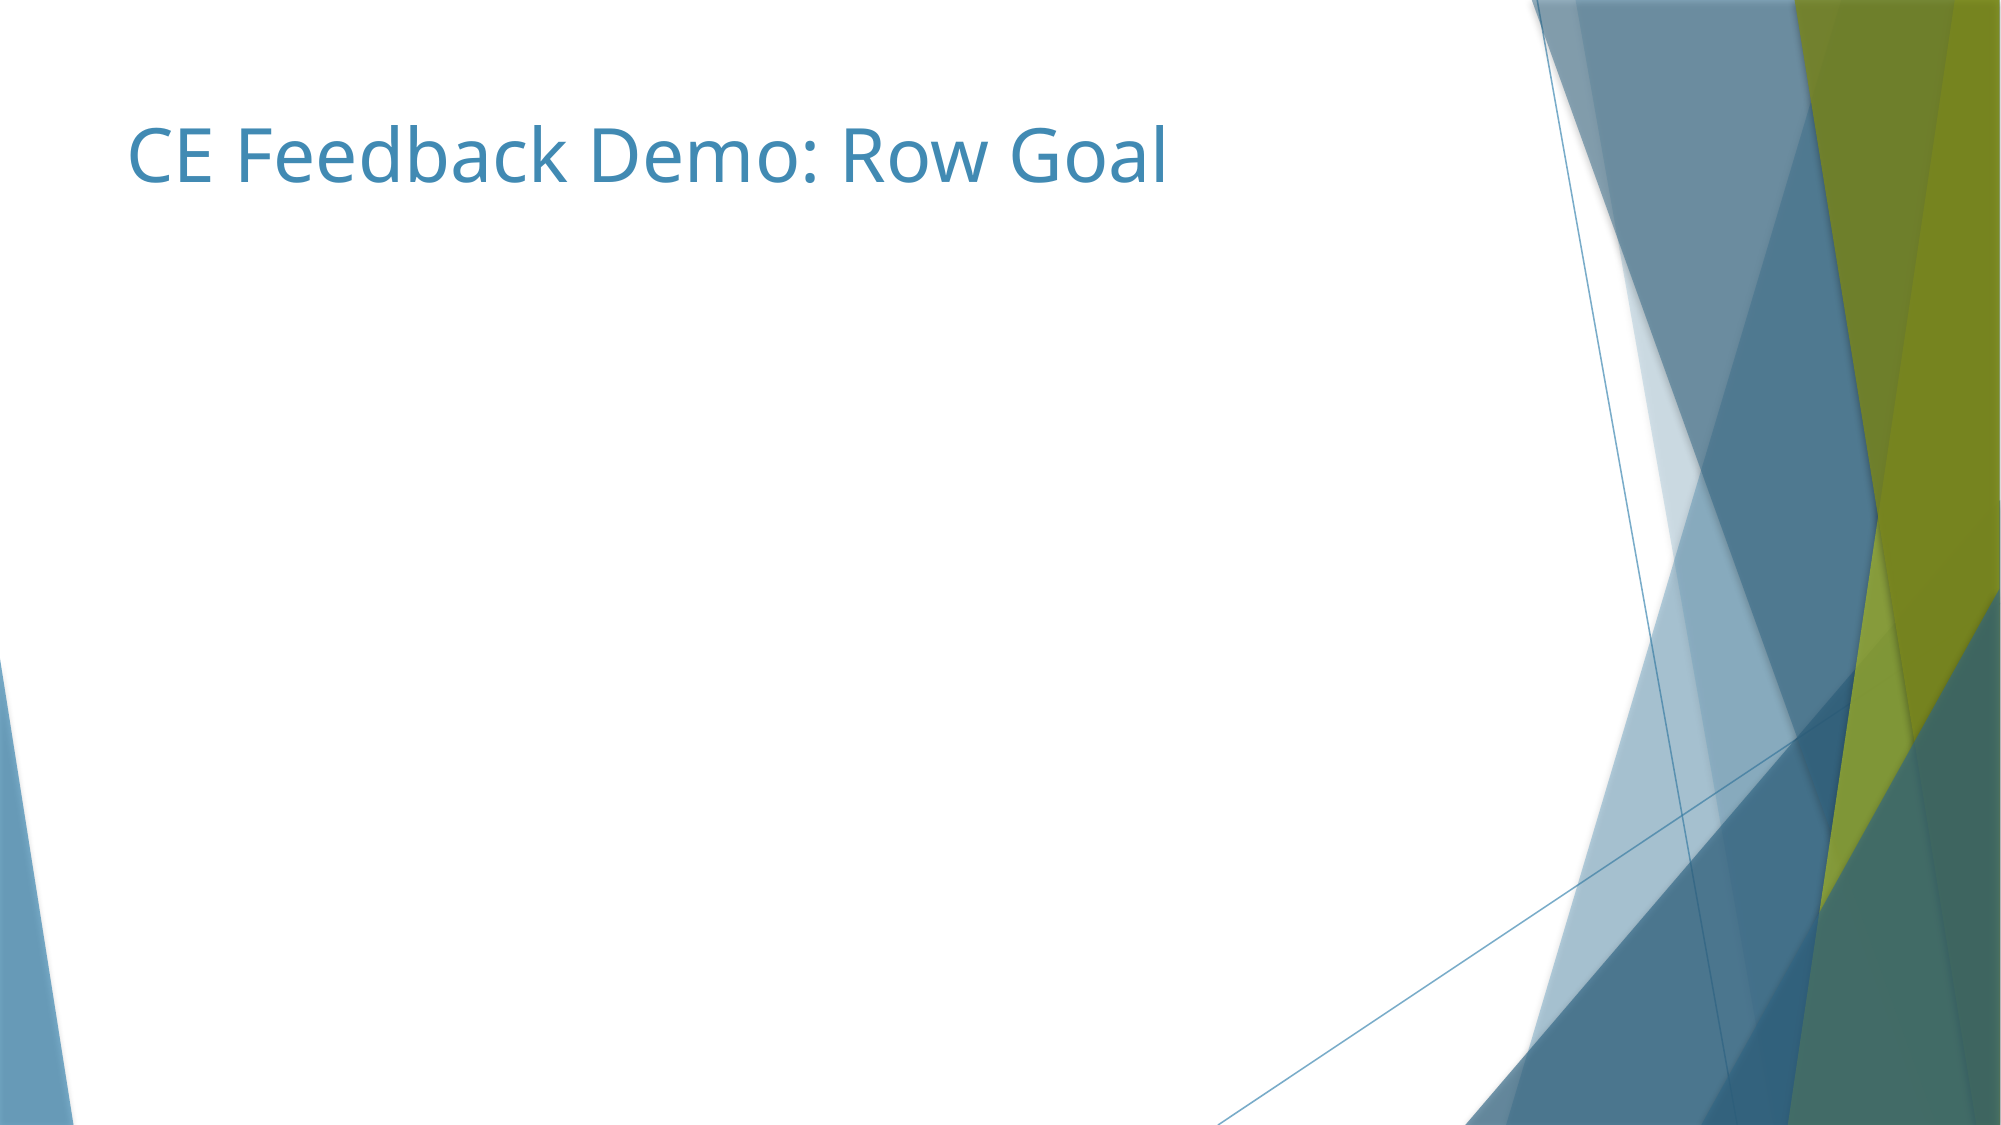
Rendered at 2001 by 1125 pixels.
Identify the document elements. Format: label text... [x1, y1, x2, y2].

title CE Feedback Demo: Row Goal [111, 99, 1522, 317]
